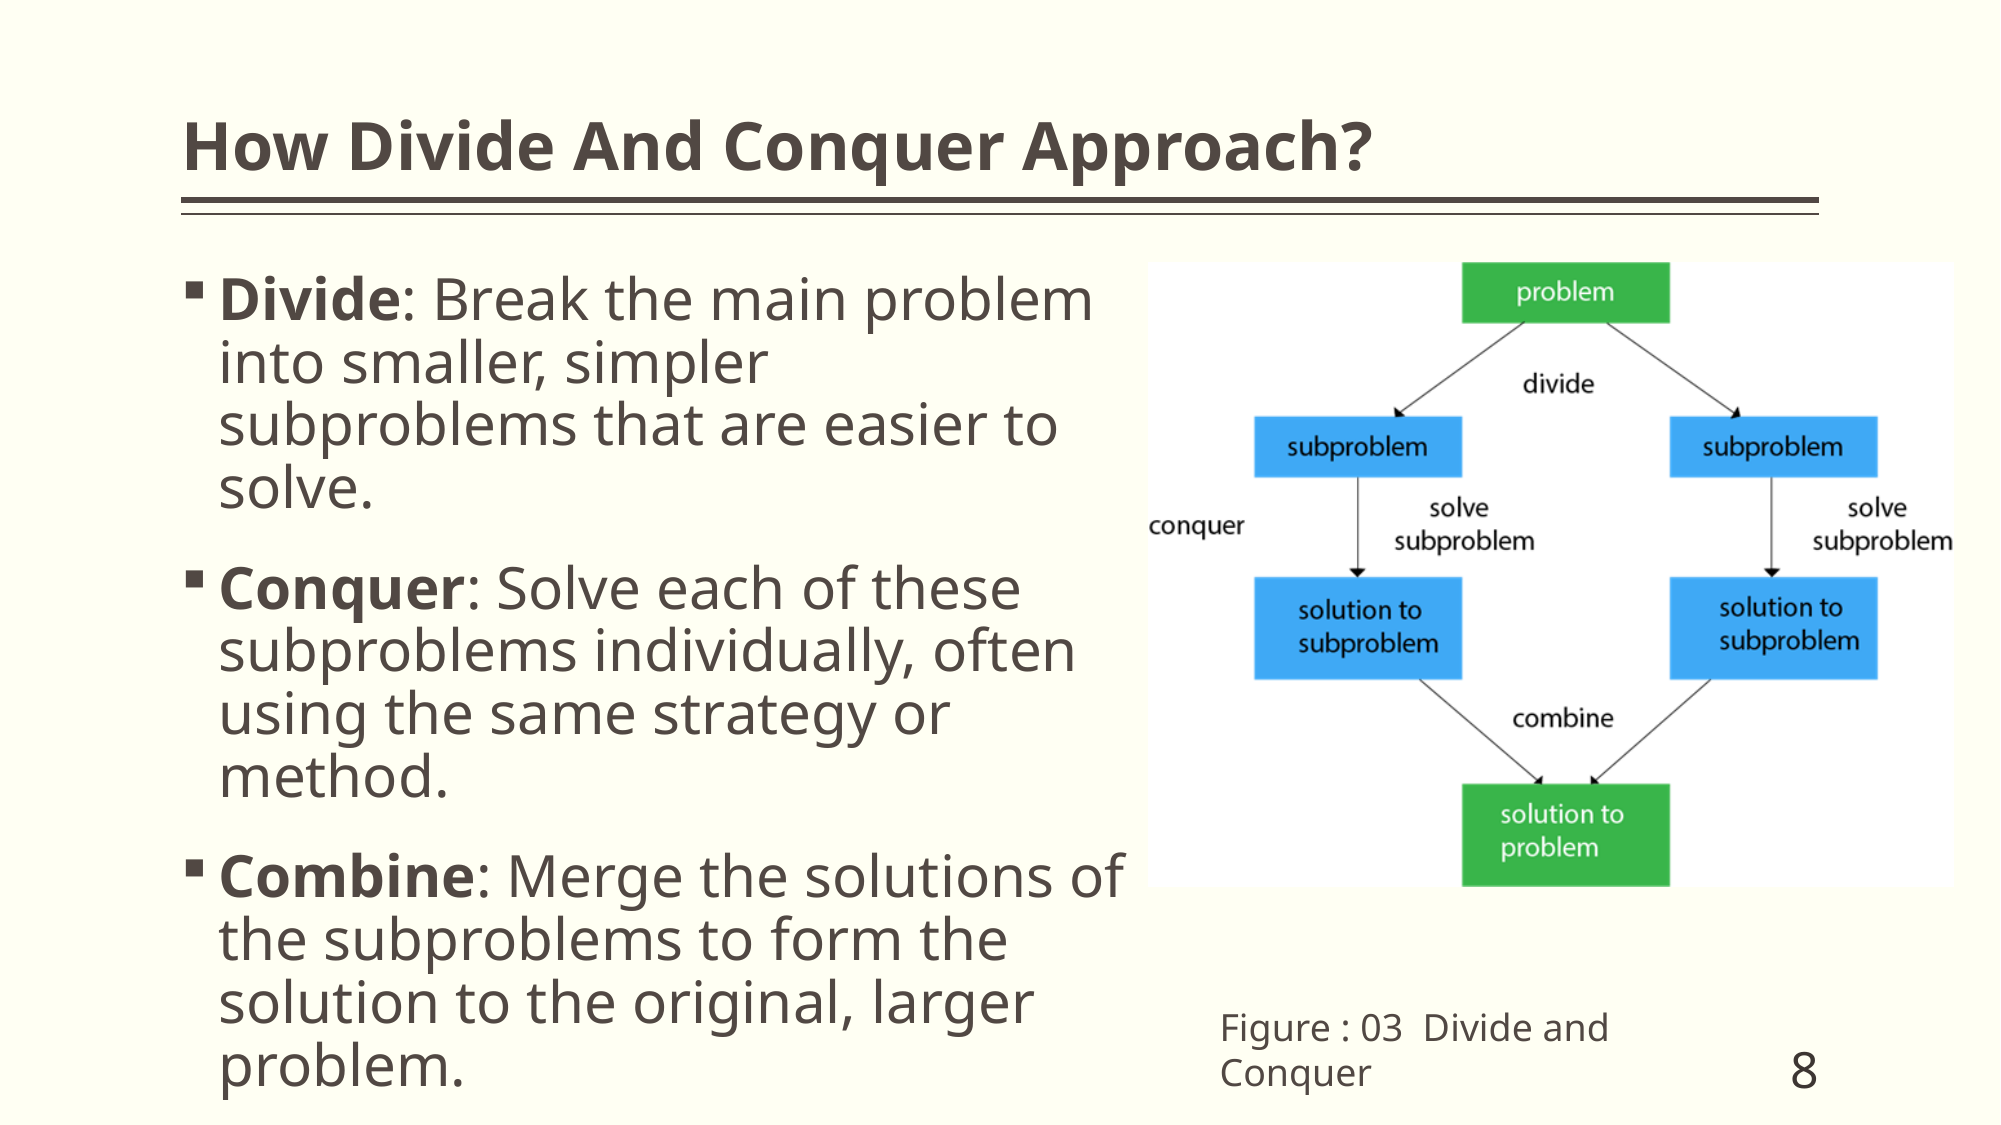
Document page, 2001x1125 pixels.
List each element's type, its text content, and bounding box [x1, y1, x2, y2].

title How Divide And Conquer Approach? [181, 12, 1819, 193]
text_box Figure : 03 Divide and Conquer [1204, 996, 1786, 1101]
slide_number 8 [1518, 1042, 1819, 1103]
list Divide: Break the main problem into smaller, simpler subproblems that are easier to solve. Conquer: Solve each of these subproblems individually, often using the same strategy or method. Combine: Merge the solutions of the subproblems to form the solution to the original, larger problem. [181, 262, 1132, 1125]
picture [1148, 262, 1954, 887]
